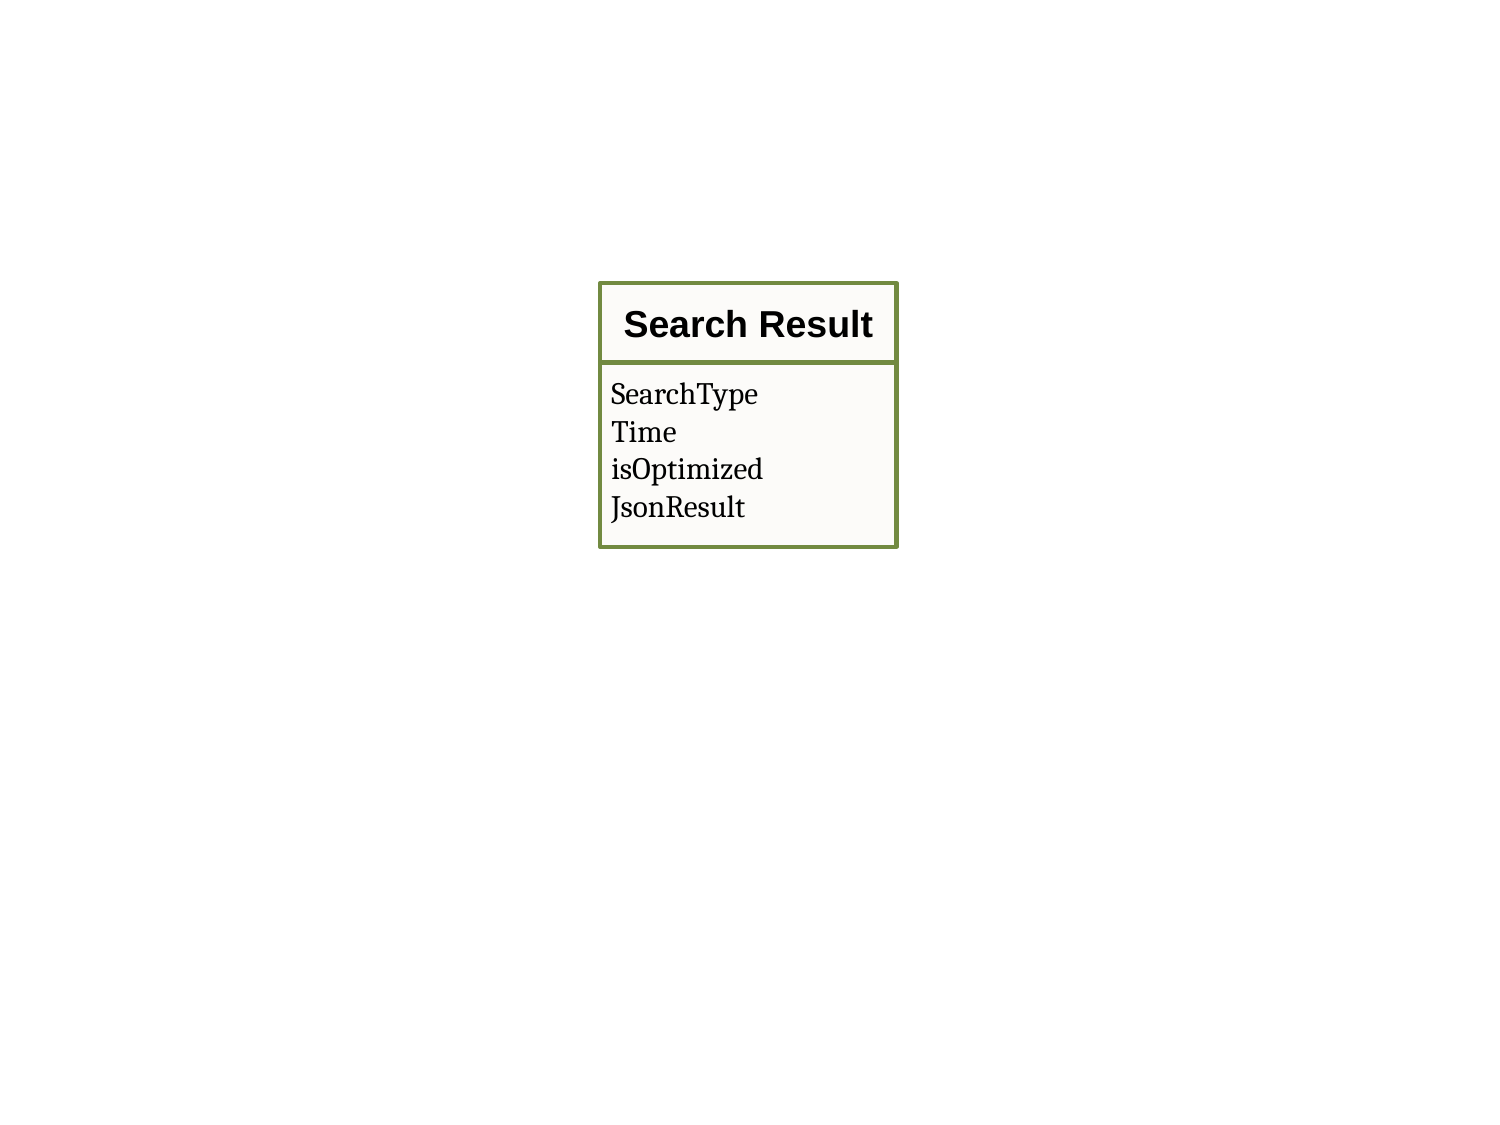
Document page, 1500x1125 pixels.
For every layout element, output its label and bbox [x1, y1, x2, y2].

text_box [599, 282, 897, 547]
